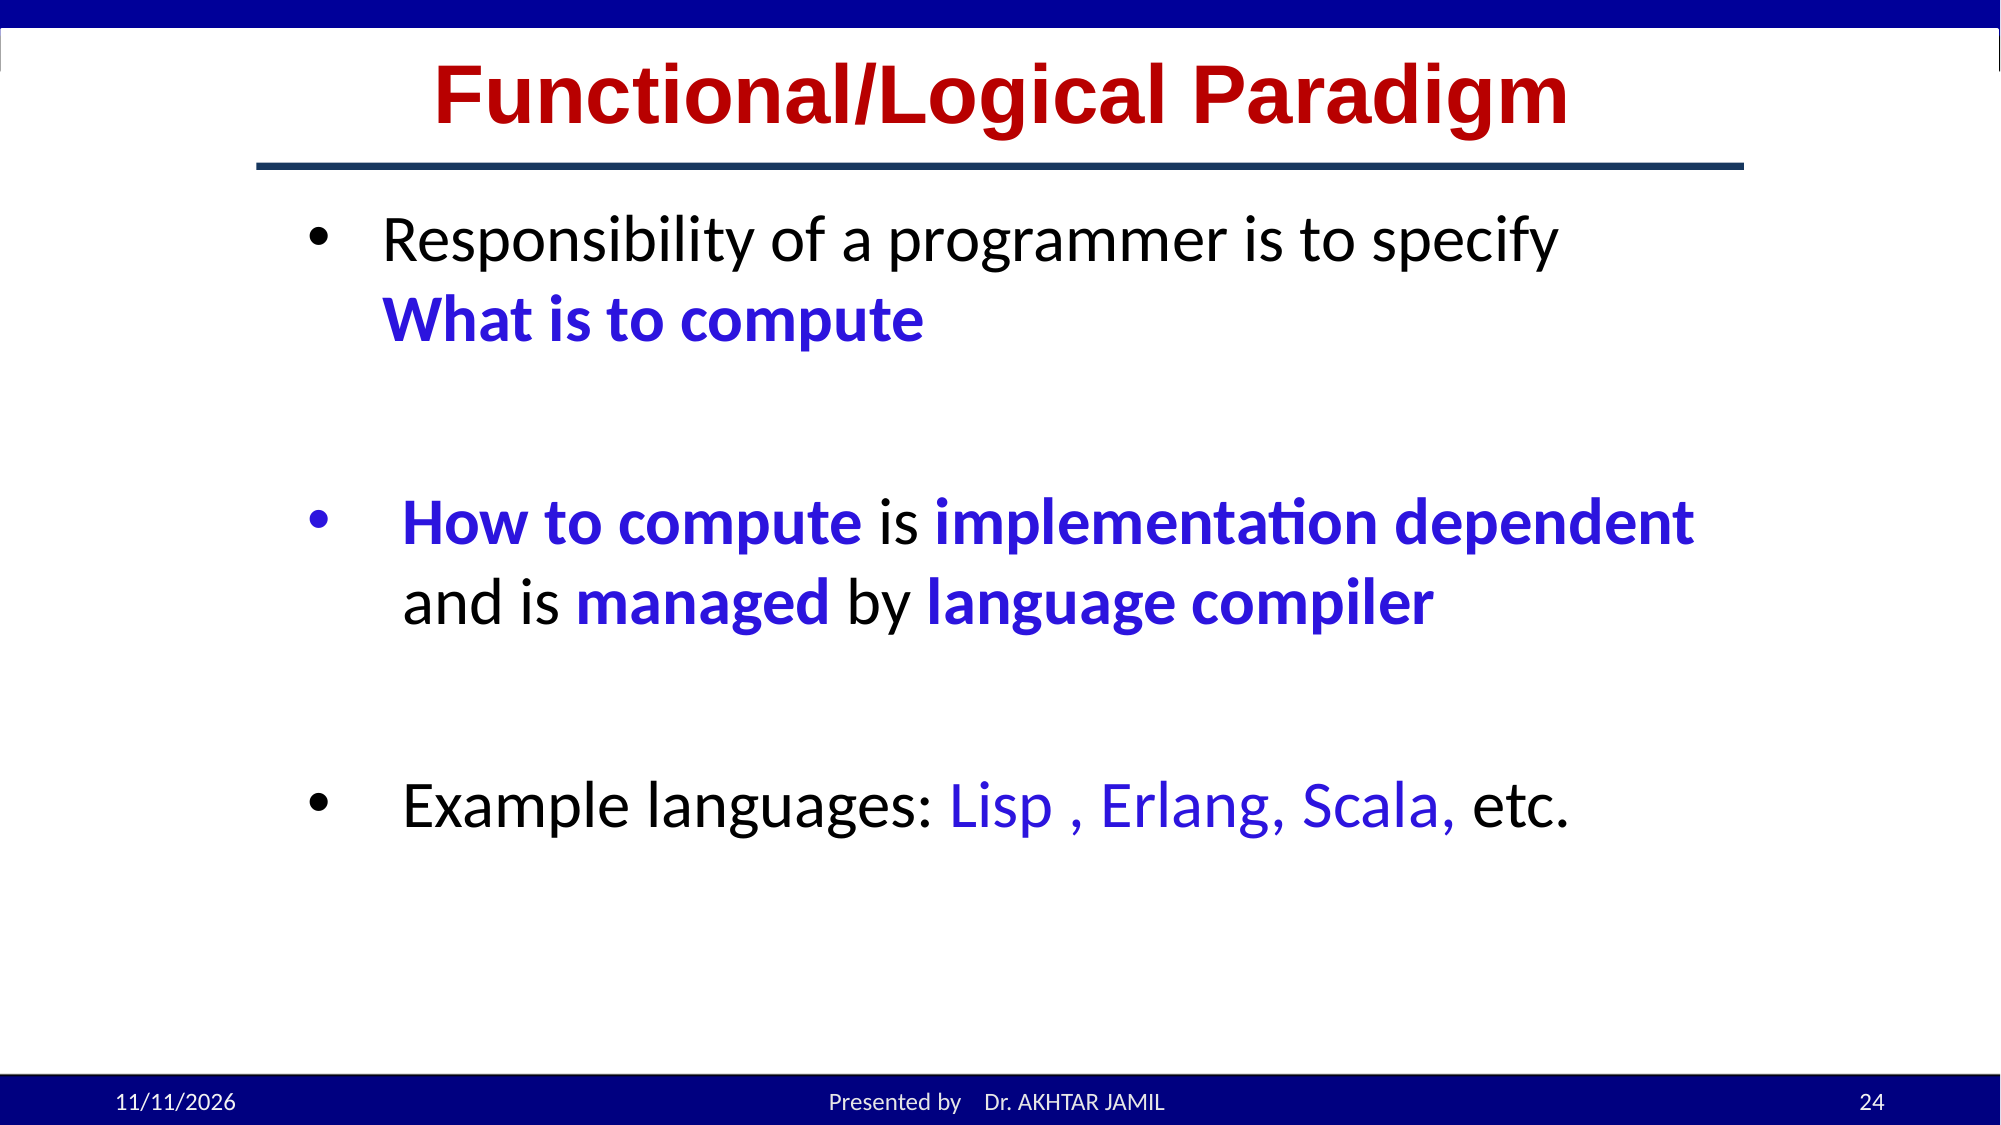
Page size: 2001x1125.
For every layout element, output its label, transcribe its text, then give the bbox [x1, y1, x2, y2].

picture [0, 0, 2001, 1125]
text_box [254, 160, 1746, 172]
footer Presented by Dr. AKHTAR JAMIL [683, 1062, 1317, 1125]
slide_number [99, 1062, 567, 1125]
title Functional/Logical Paradigm [255, 8, 1750, 172]
list Responsibility of a programmer is to specify What is to compute How to compute is implementation dependent and is managed by language compiler Example languages: Lisp , Erlang, Scala, etc. [264, 187, 1725, 1025]
slide_number 24 [1433, 1062, 1900, 1125]
